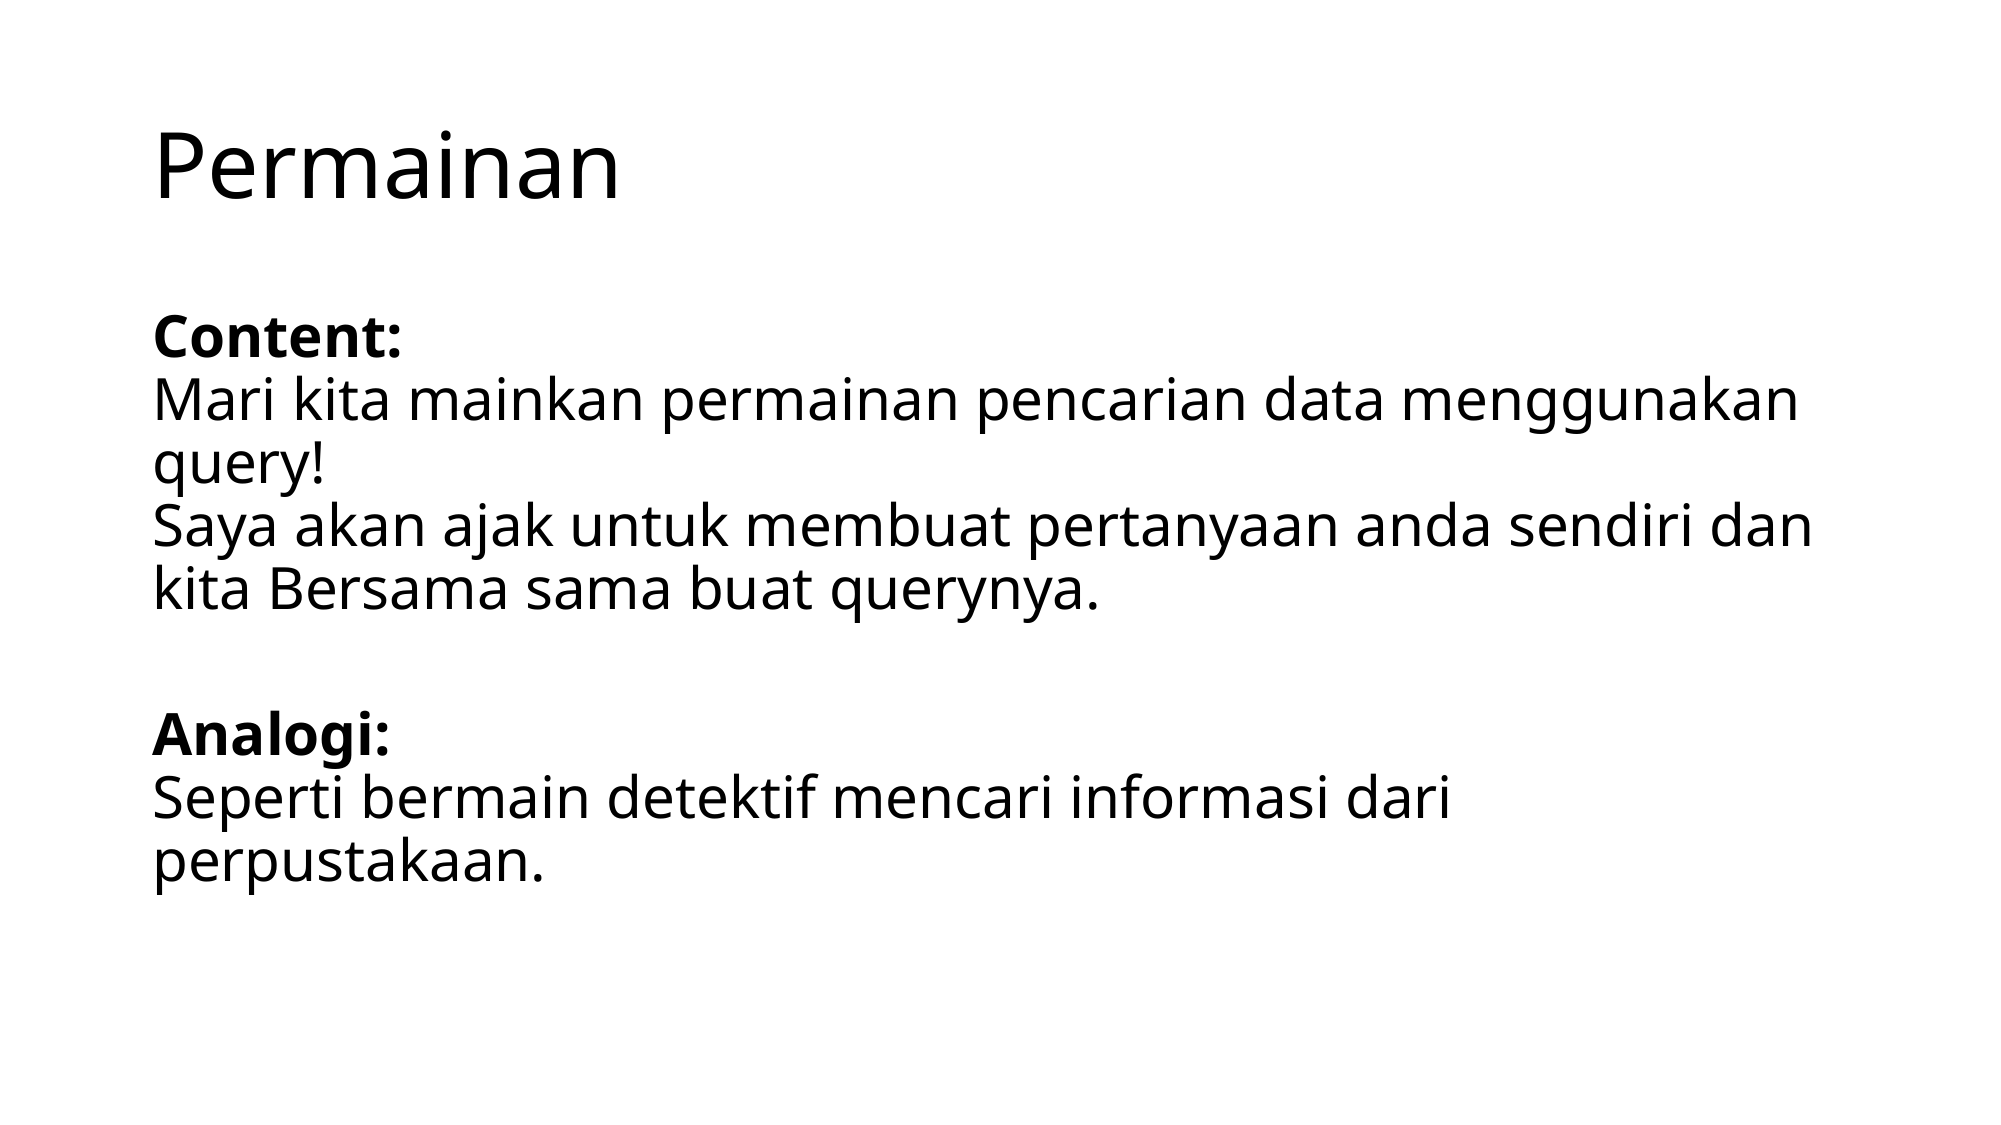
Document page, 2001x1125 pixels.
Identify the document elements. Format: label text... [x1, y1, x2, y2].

list Content: Mari kita mainkan permainan pencarian data menggunakan query! Saya akan ajak untuk membuat pertanyaan anda sendiri dan kita Bersama sama buat querynya. Analogi: Seperti bermain detektif mencari informasi dari perpustakaan. [137, 299, 1863, 1014]
title Permainan [137, 59, 1863, 278]
